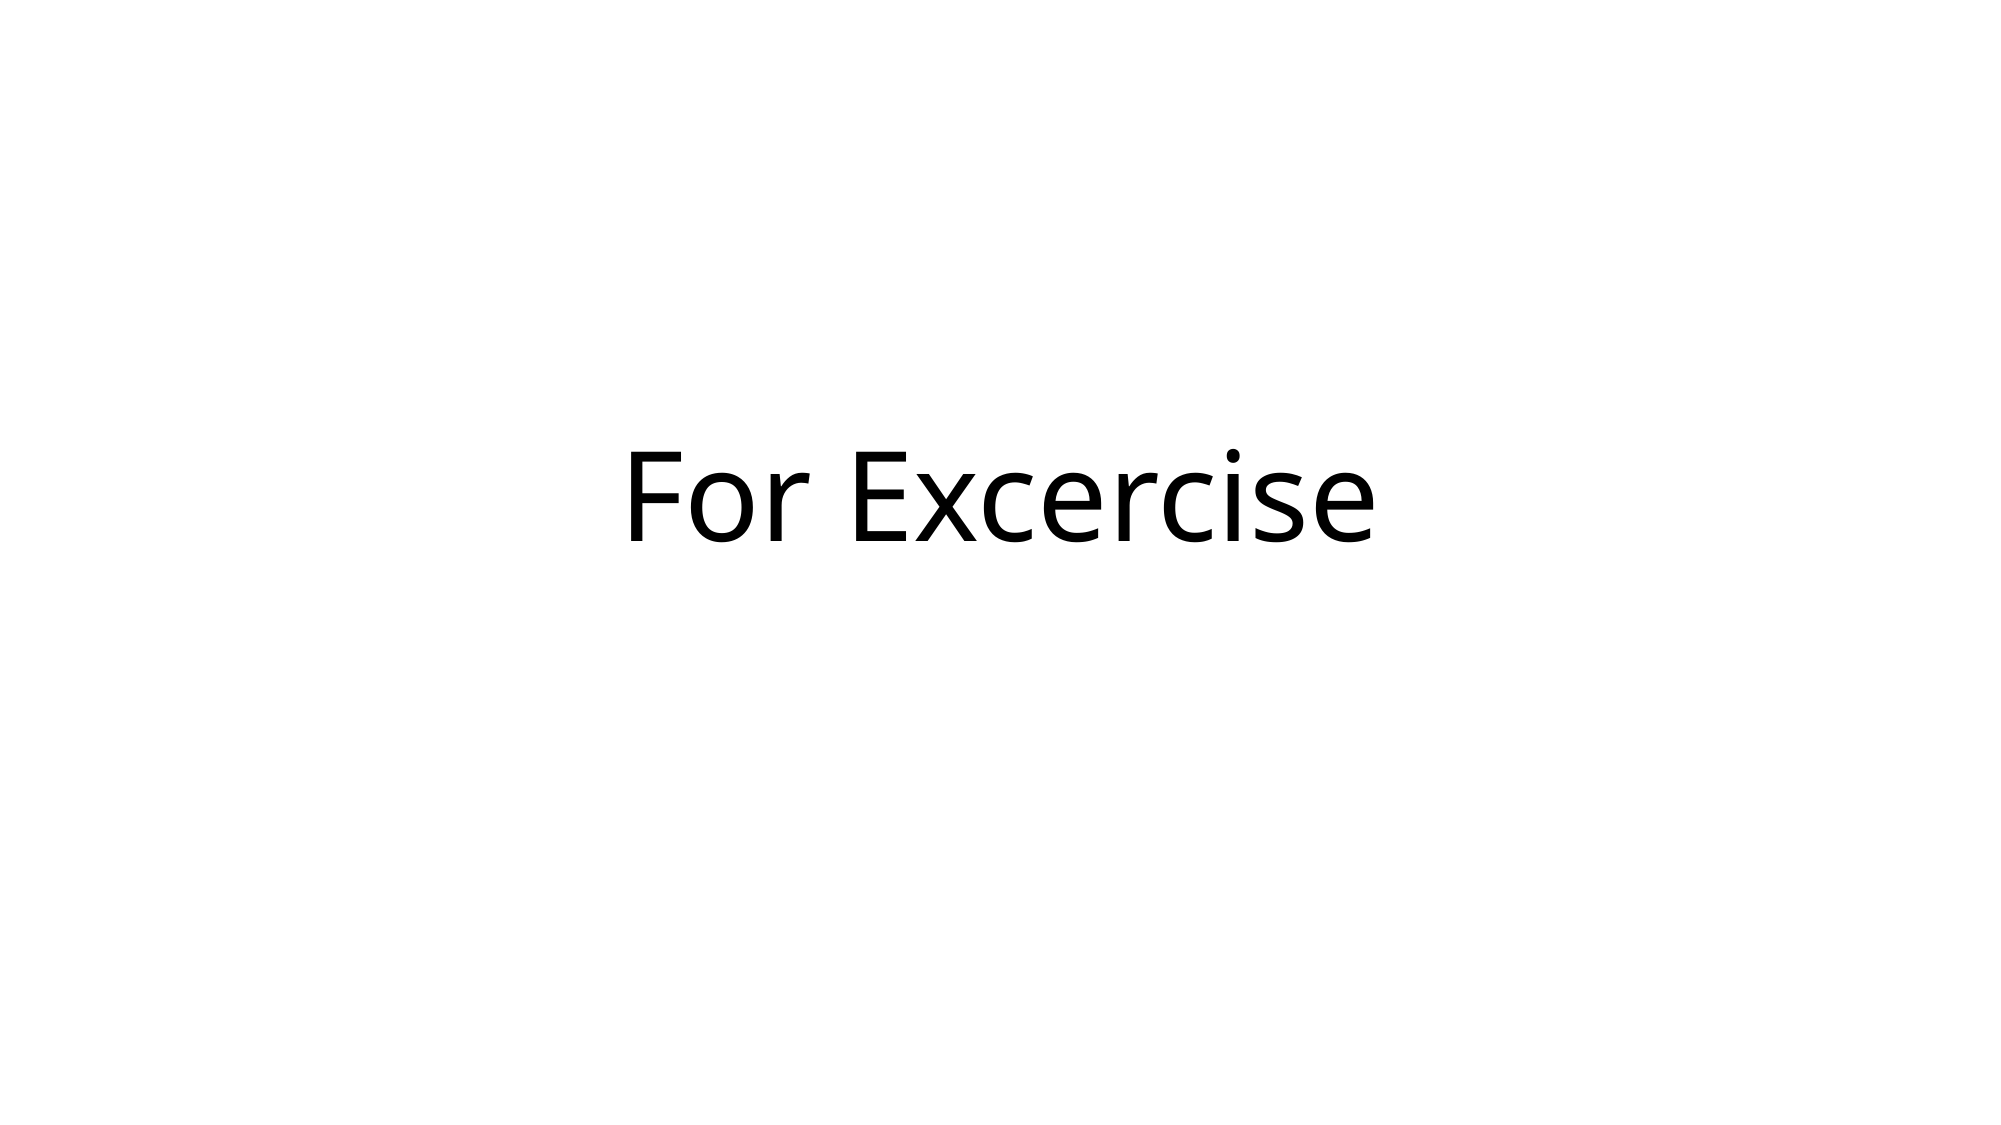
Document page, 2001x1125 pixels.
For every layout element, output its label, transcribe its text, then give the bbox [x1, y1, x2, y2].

title For Excercise [249, 184, 1750, 576]
